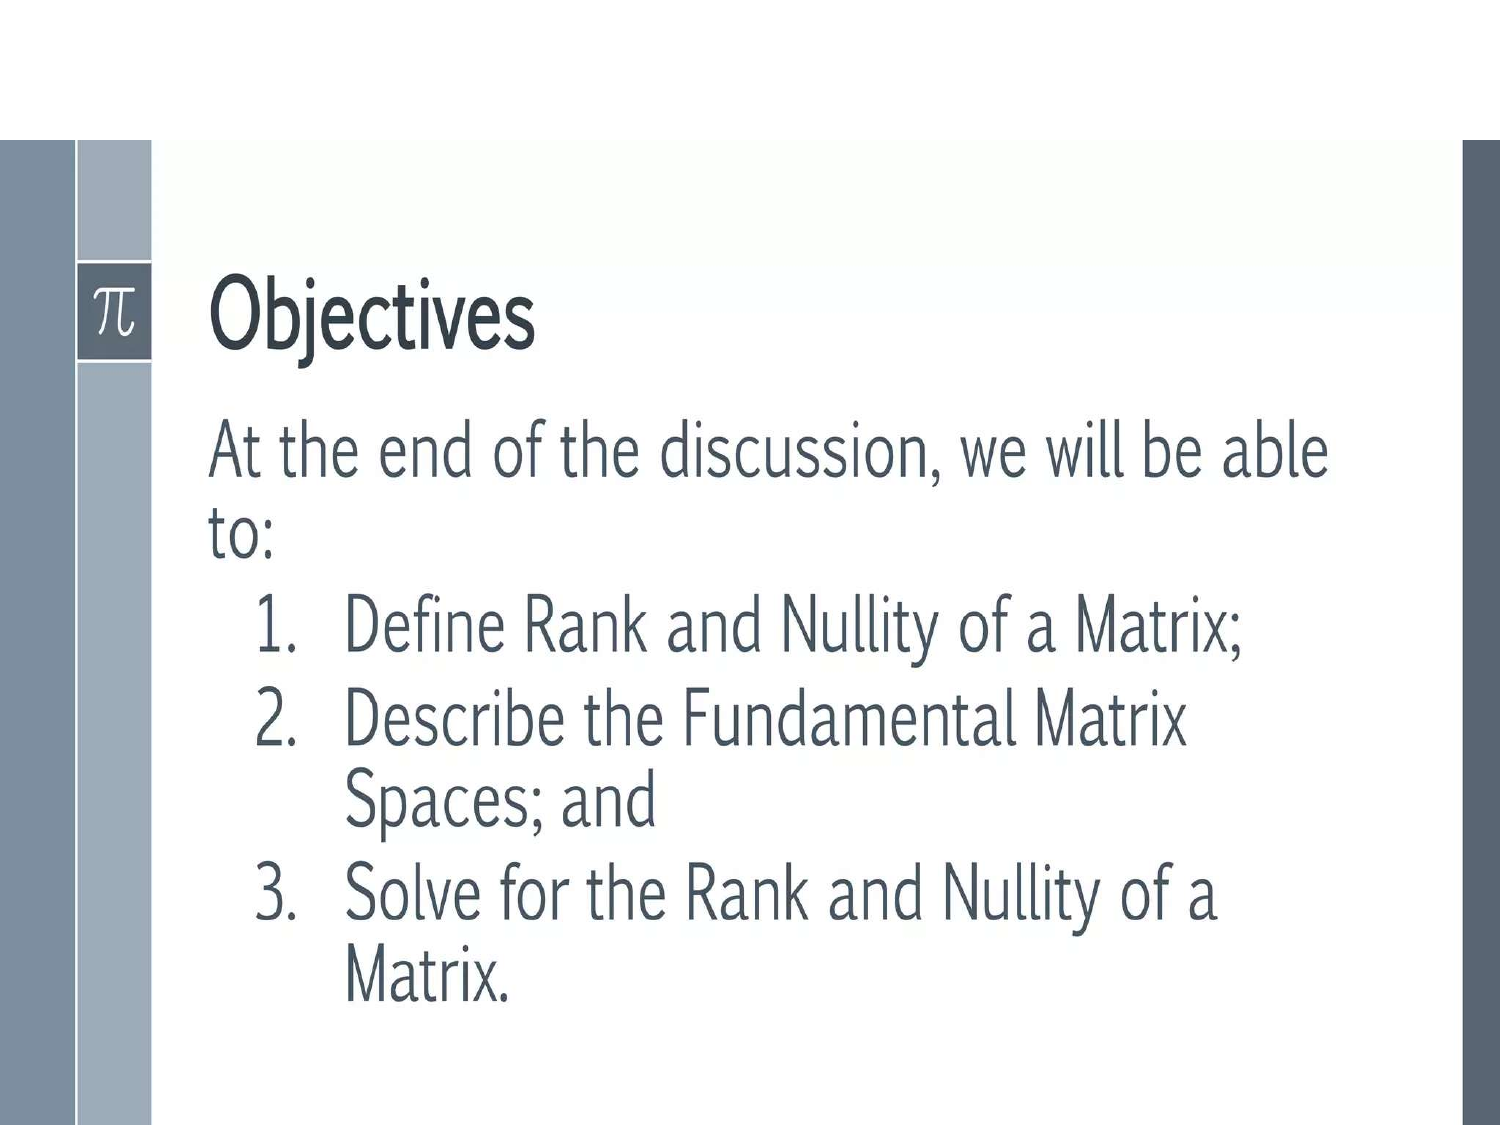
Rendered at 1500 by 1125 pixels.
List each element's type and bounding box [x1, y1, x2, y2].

picture [0, 140, 1500, 1125]
